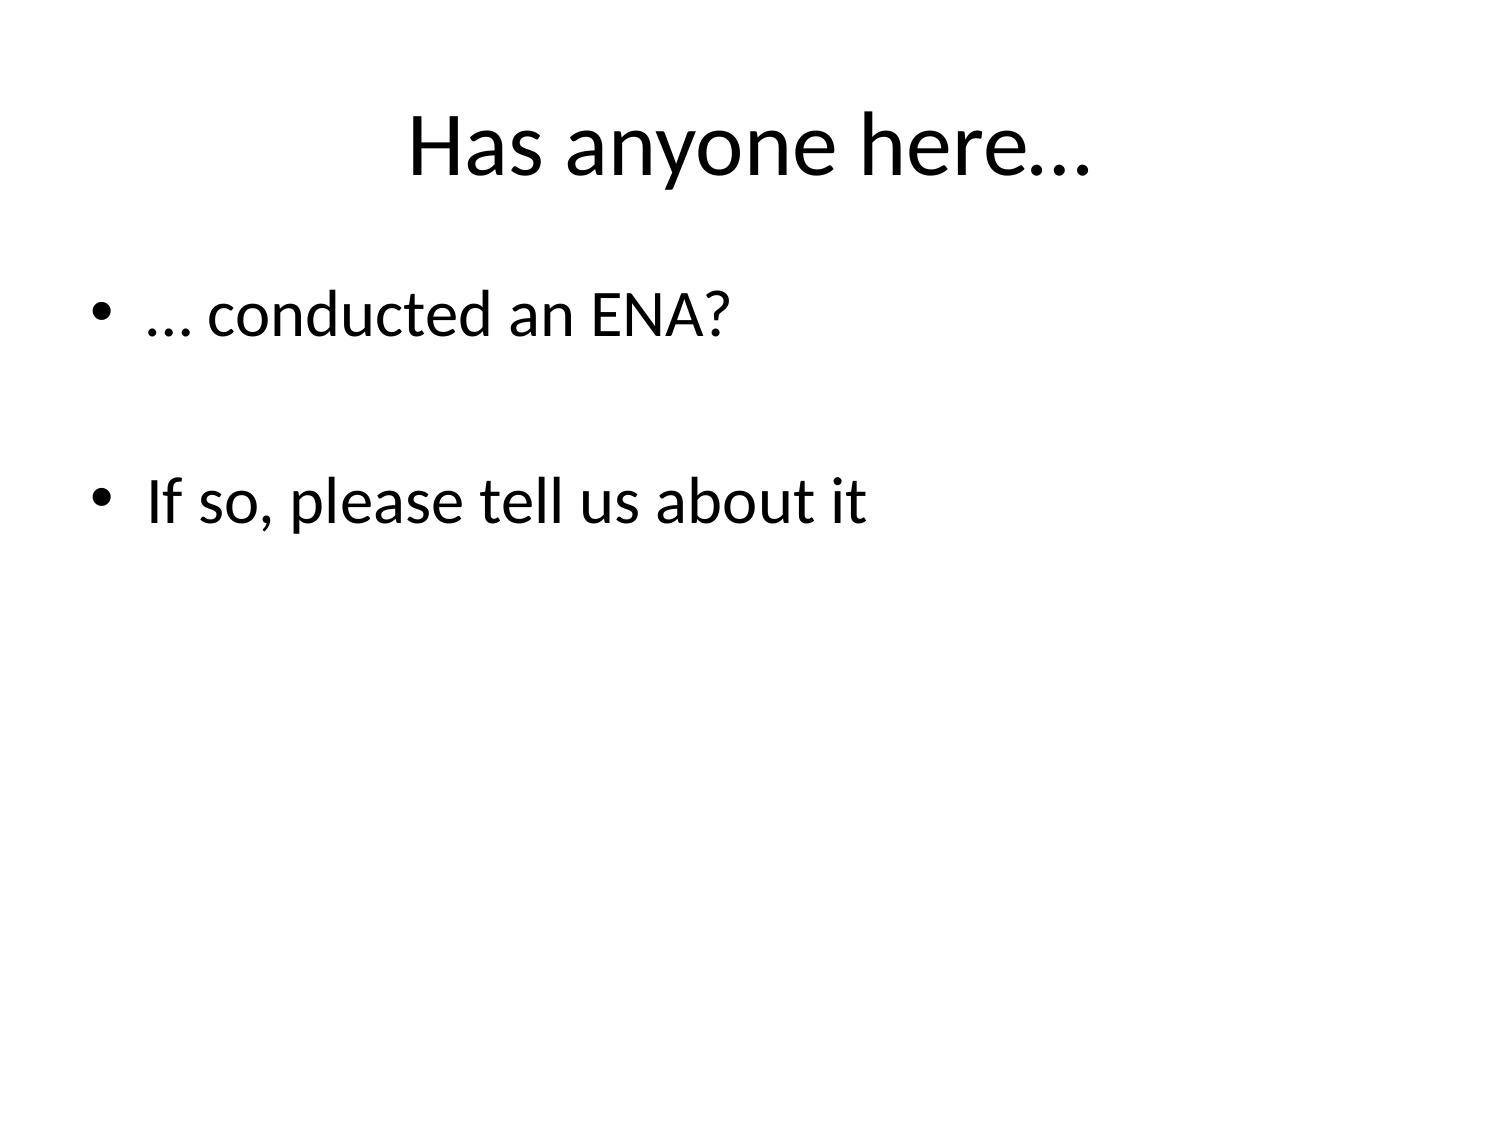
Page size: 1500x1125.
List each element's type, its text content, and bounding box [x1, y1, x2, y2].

title Has anyone here… [75, 45, 1425, 233]
list … conducted an ENA? If so, please tell us about it [75, 262, 1425, 1005]
